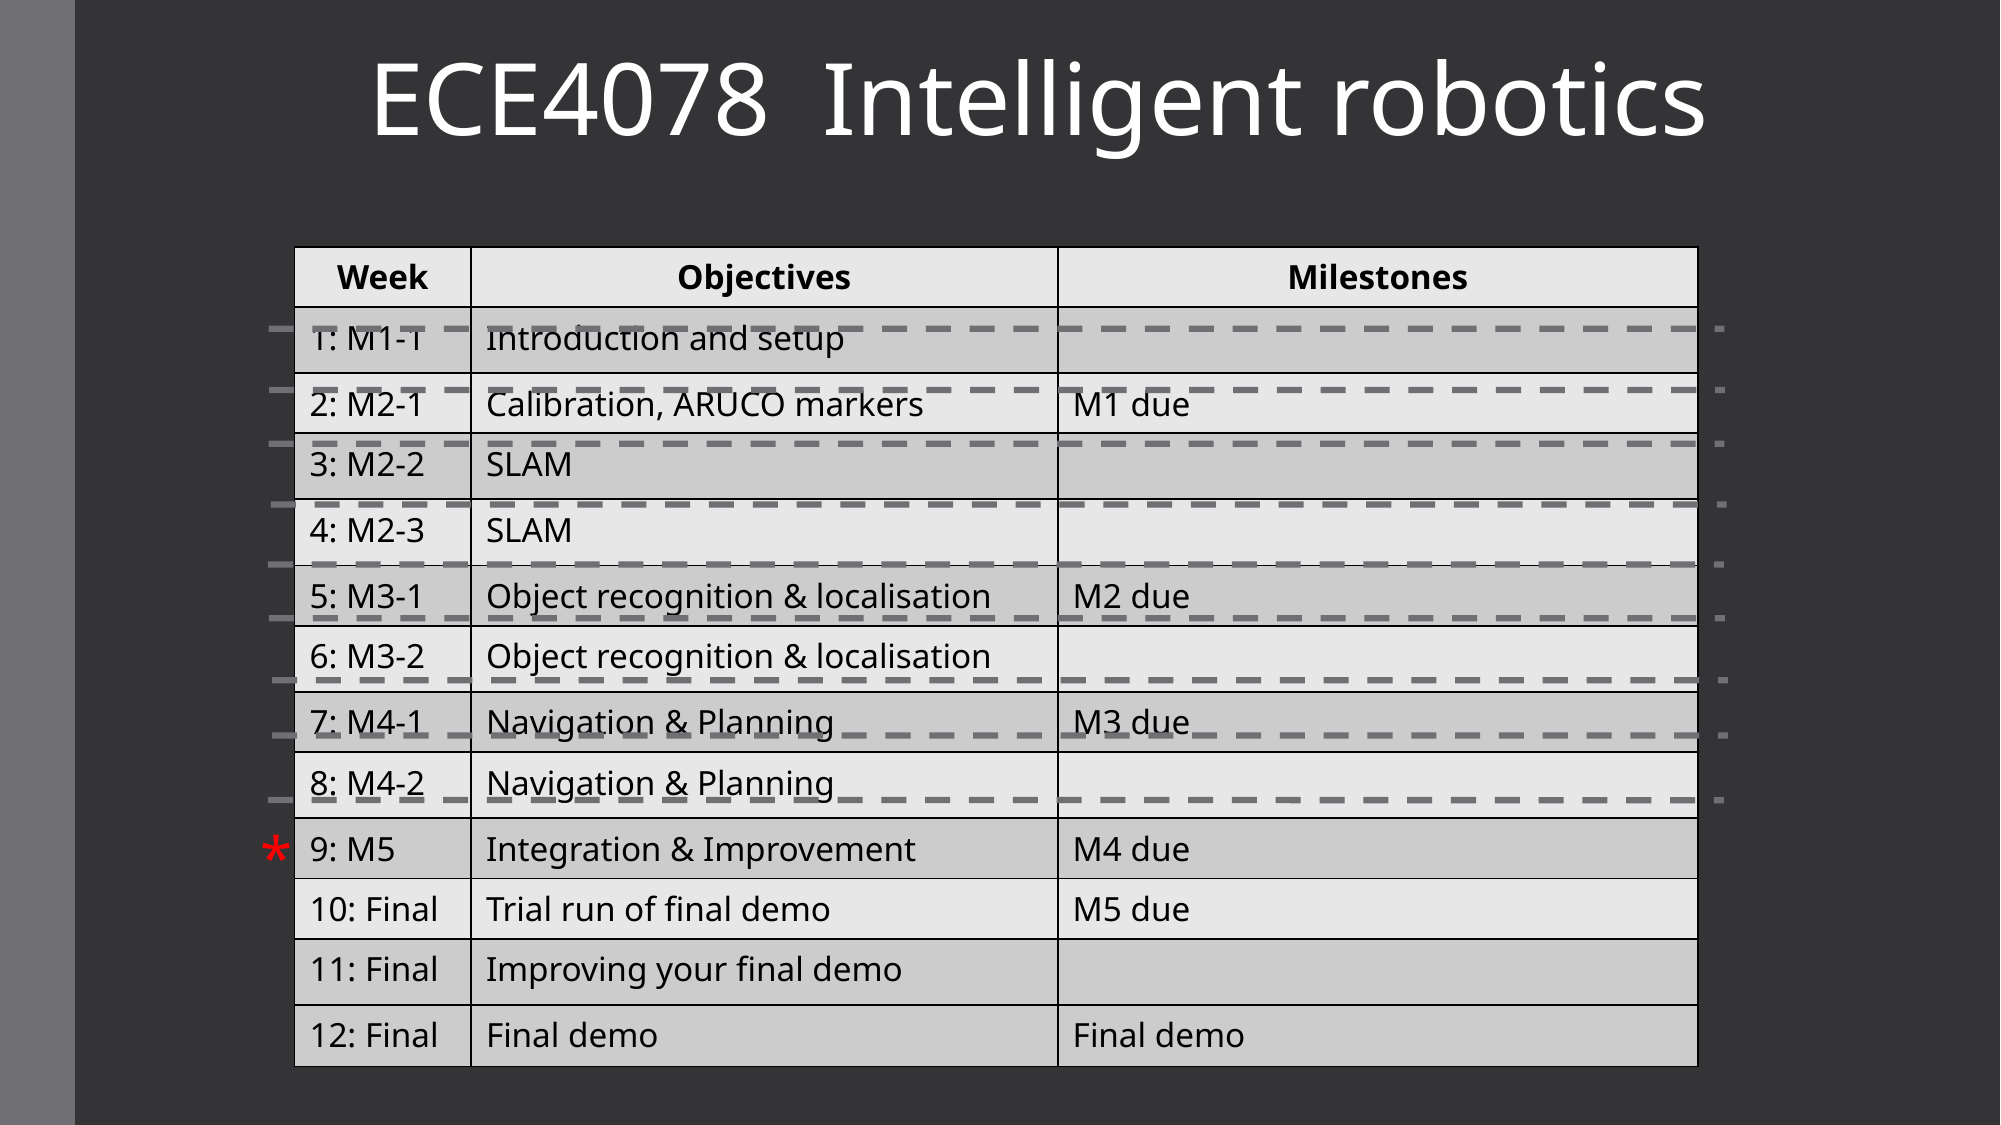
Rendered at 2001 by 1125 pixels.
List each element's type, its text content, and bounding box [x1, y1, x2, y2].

table_cell M4 due [1059, 819, 1697, 878]
table_cell M2 due [1059, 566, 1697, 625]
table_cell 8: M4-2 [295, 753, 470, 817]
table_cell [1059, 940, 1697, 1004]
table_cell [1059, 500, 1697, 565]
text_box ECE4078 Intelligent robotics [78, 28, 2000, 163]
text_box * [245, 813, 299, 899]
table_header Objectives [472, 248, 1057, 306]
table_cell [1059, 434, 1697, 498]
table_cell [1059, 753, 1697, 817]
table_cell M3 due [1059, 693, 1697, 751]
table_cell SLAM [472, 500, 1057, 565]
table_cell 5: M3-1 [295, 566, 470, 625]
table_cell 3: M2-2 [295, 434, 470, 498]
table_cell Object recognition & localisation [472, 627, 1057, 691]
table_cell 10: Final [295, 879, 470, 938]
table_cell Object recognition & localisation [472, 566, 1057, 625]
table_cell 6: M3-2 [295, 627, 470, 691]
table_cell 1: M1-1 [295, 308, 470, 372]
table_header Week [295, 248, 470, 306]
table_cell M1 due [1059, 374, 1697, 432]
table_cell Introduction and setup [472, 308, 1057, 372]
table_cell Trial run of final demo [472, 879, 1057, 938]
table_cell Final demo [472, 1006, 1057, 1066]
table_cell Final demo [1059, 1006, 1697, 1066]
table_cell [1059, 627, 1697, 691]
table_cell Integration & Improvement [472, 819, 1057, 878]
table_cell 7: M4-1 [295, 693, 470, 751]
table_cell 4: M2-3 [295, 500, 470, 565]
table_cell 11: Final [295, 940, 470, 1004]
table_cell 2: M2-1 [295, 374, 470, 432]
table_cell SLAM [472, 434, 1057, 498]
table_cell Calibration, ARUCO markers [472, 374, 1057, 432]
table_cell 9: M5 [299, 819, 470, 878]
table_cell Navigation & Planning [472, 753, 1057, 817]
table_cell [1059, 308, 1697, 372]
table_cell 12: Final [295, 1006, 470, 1066]
table_header Milestones [1059, 248, 1697, 306]
table_cell Improving your final demo [472, 940, 1057, 1004]
table_cell M5 due [1059, 879, 1697, 938]
table_cell Navigation & Planning [472, 693, 1057, 751]
